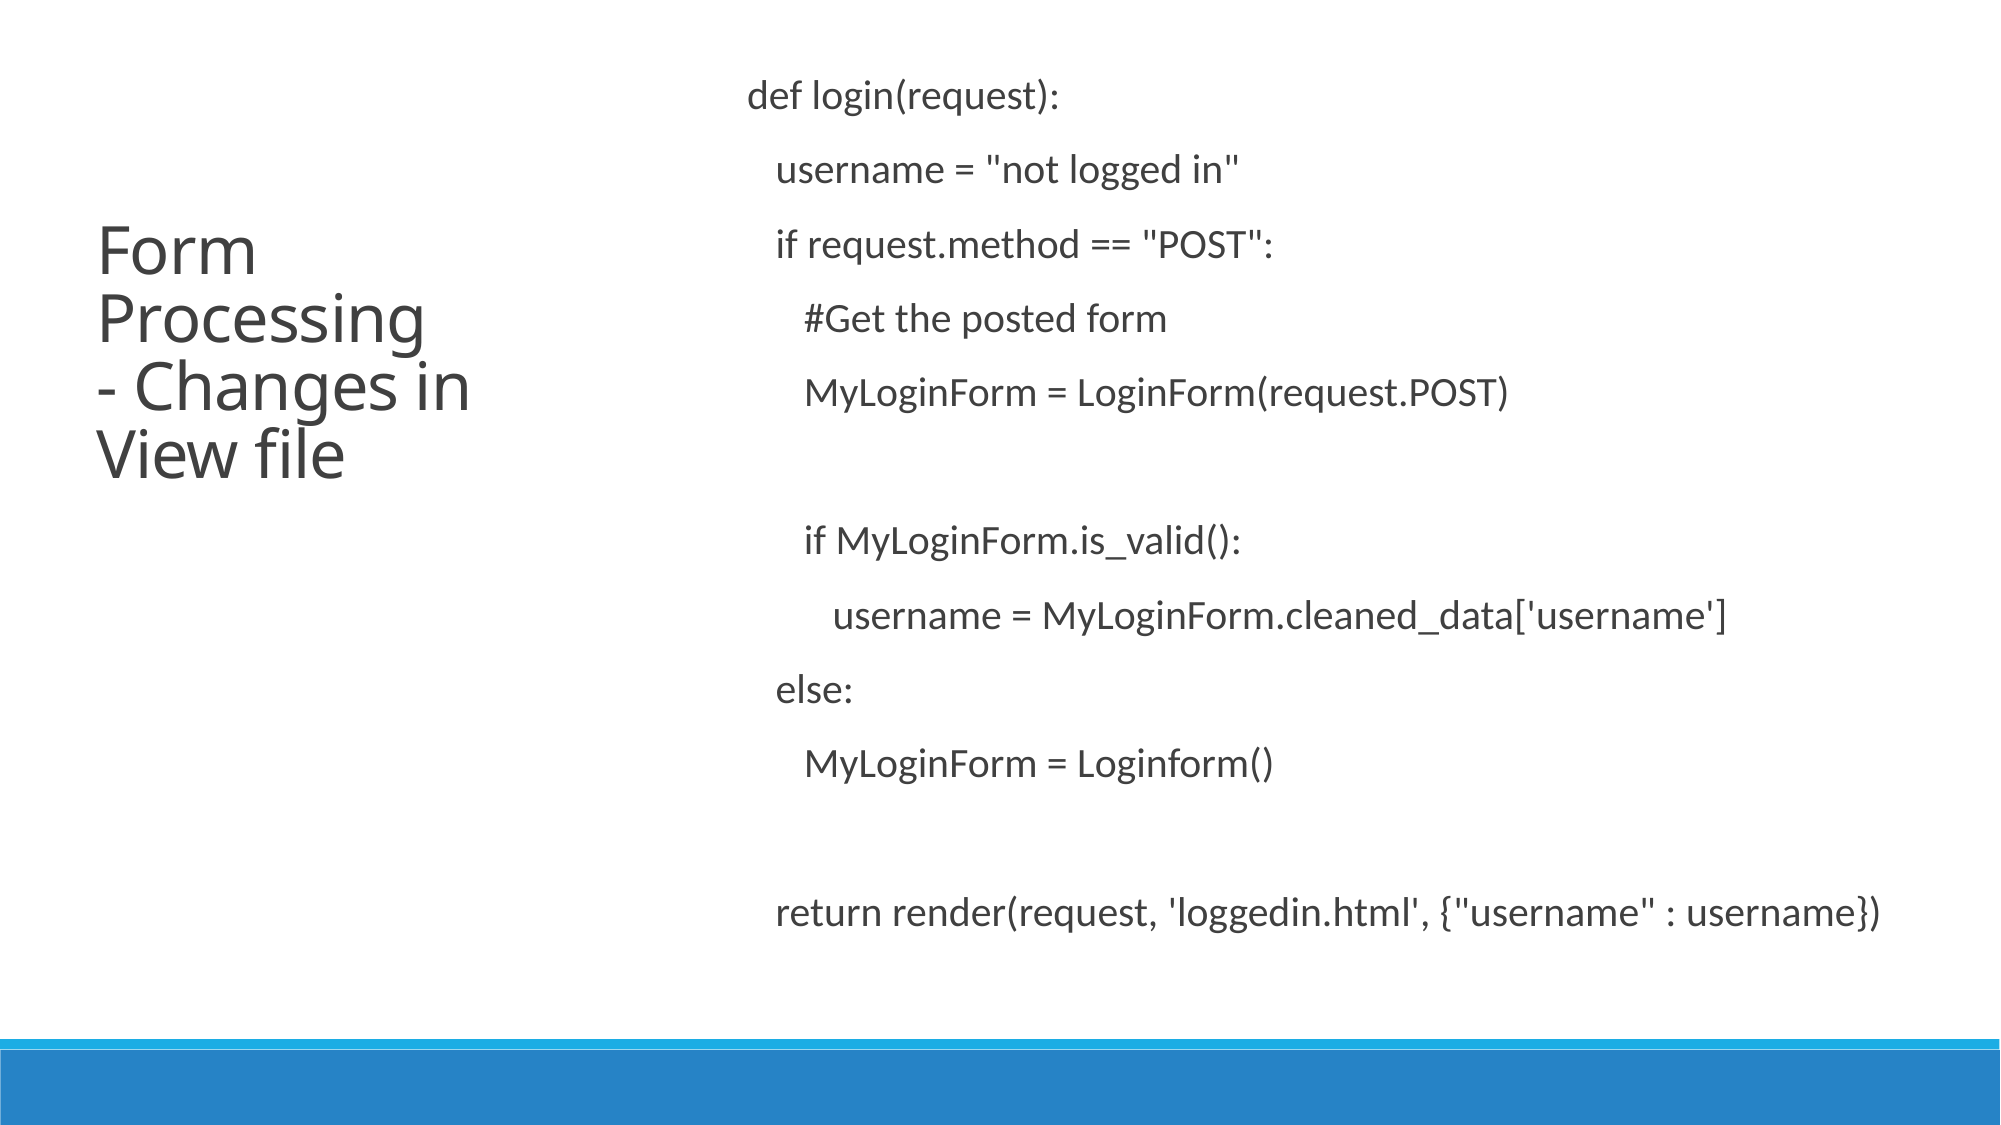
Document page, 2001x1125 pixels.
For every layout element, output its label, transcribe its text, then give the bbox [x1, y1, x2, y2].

list def login(request): username = "not logged in" if request.method == "POST": #Get the posted form MyLoginForm = LoginForm(request.POST) if MyLoginForm.is_valid(): username = MyLoginForm.cleaned_data['username'] else: MyLoginForm = Loginform() return render(request, 'loggedin.html', {"username" : username}) [732, 66, 2000, 963]
title Form Processing - Changes in View file [81, 66, 570, 500]
